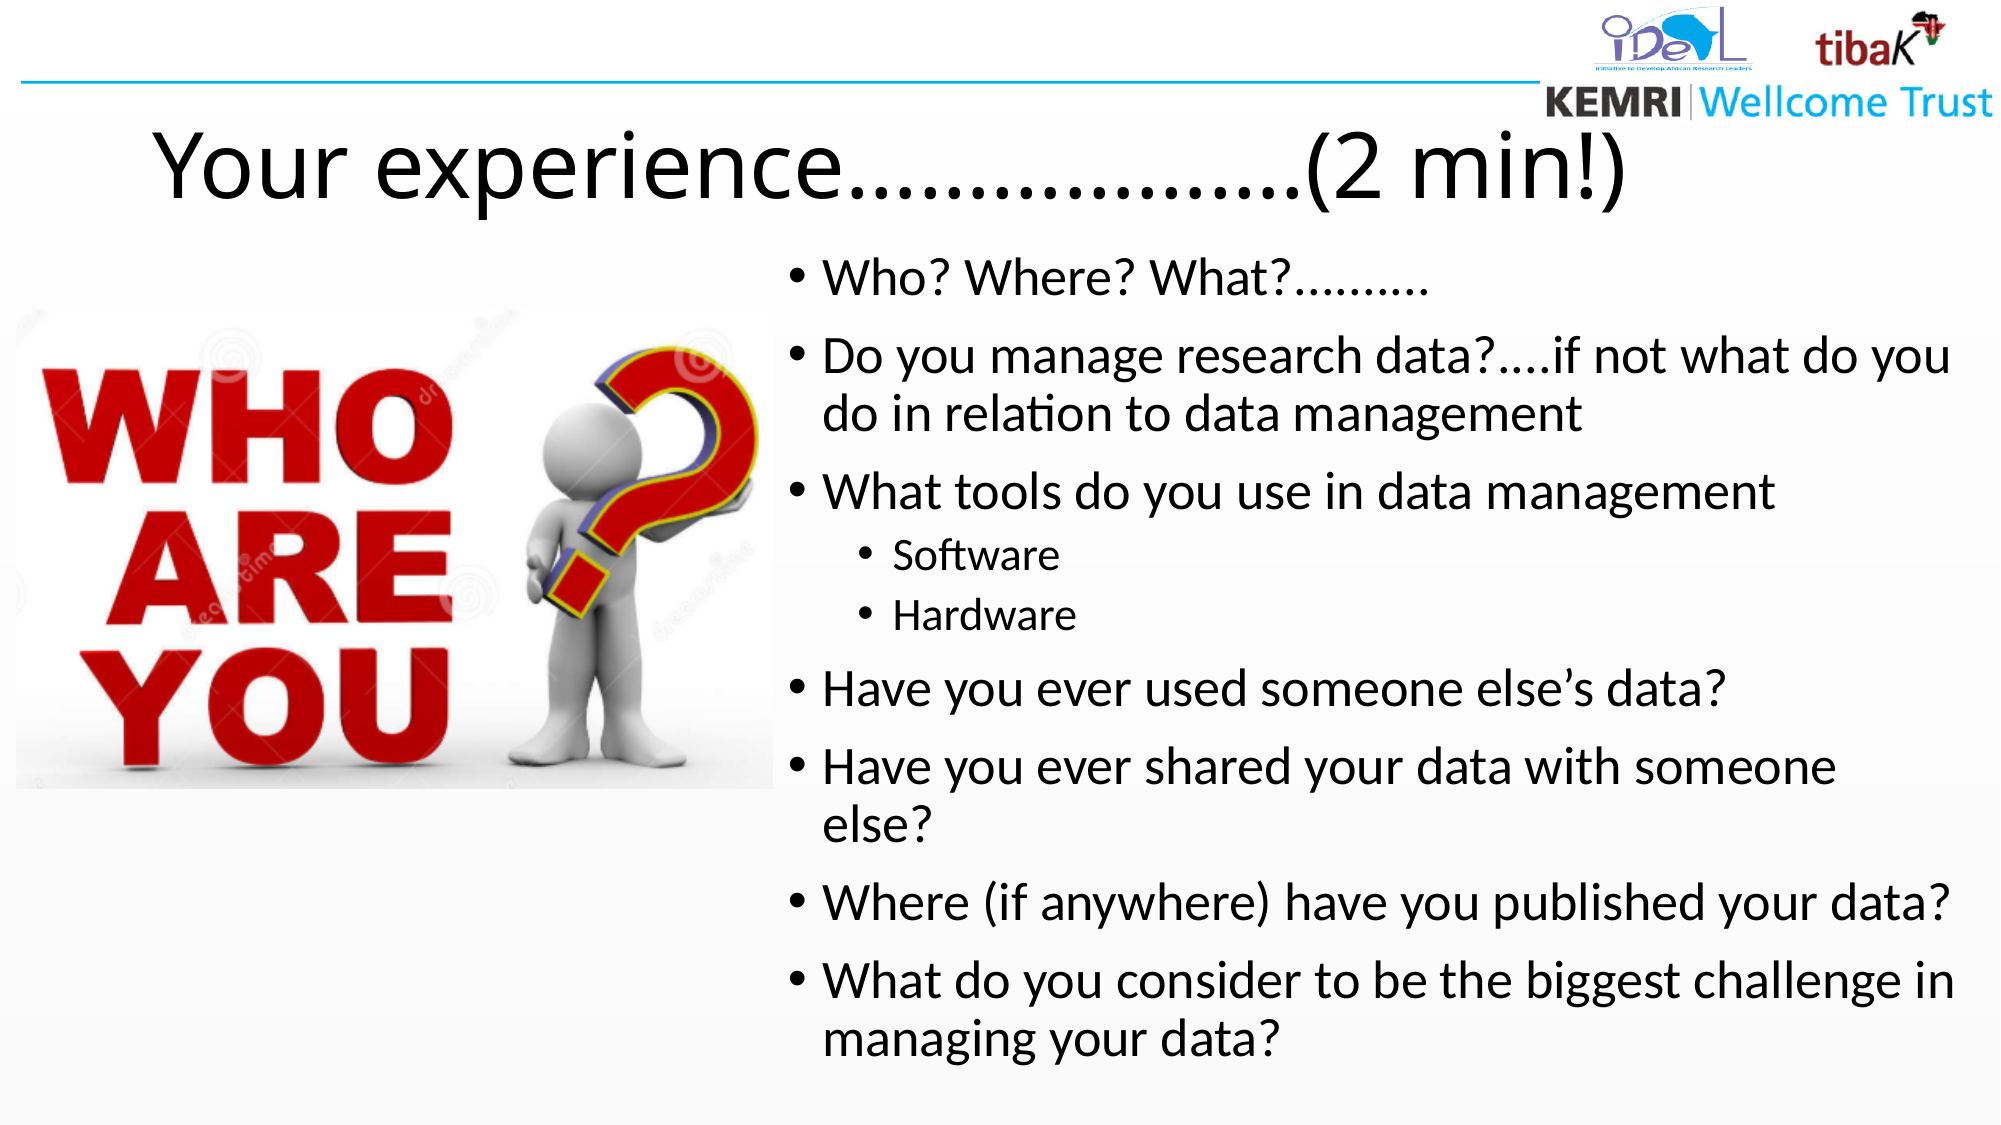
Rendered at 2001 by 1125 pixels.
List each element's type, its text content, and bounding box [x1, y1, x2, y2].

picture [1540, 0, 2000, 124]
picture [16, 308, 773, 789]
list Who? Where? What?.......... Do you manage research data?....if not what do you do in relation to data management What tools do you use in data management Software Hardware Have you ever used someone else’s data? Have you ever shared your data with someone else? Where (if anywhere) have you published your data? What do you consider to be the biggest challenge in managing your data? [772, 241, 1973, 1125]
title Your experience……………….(2 min!) [137, 59, 1863, 278]
